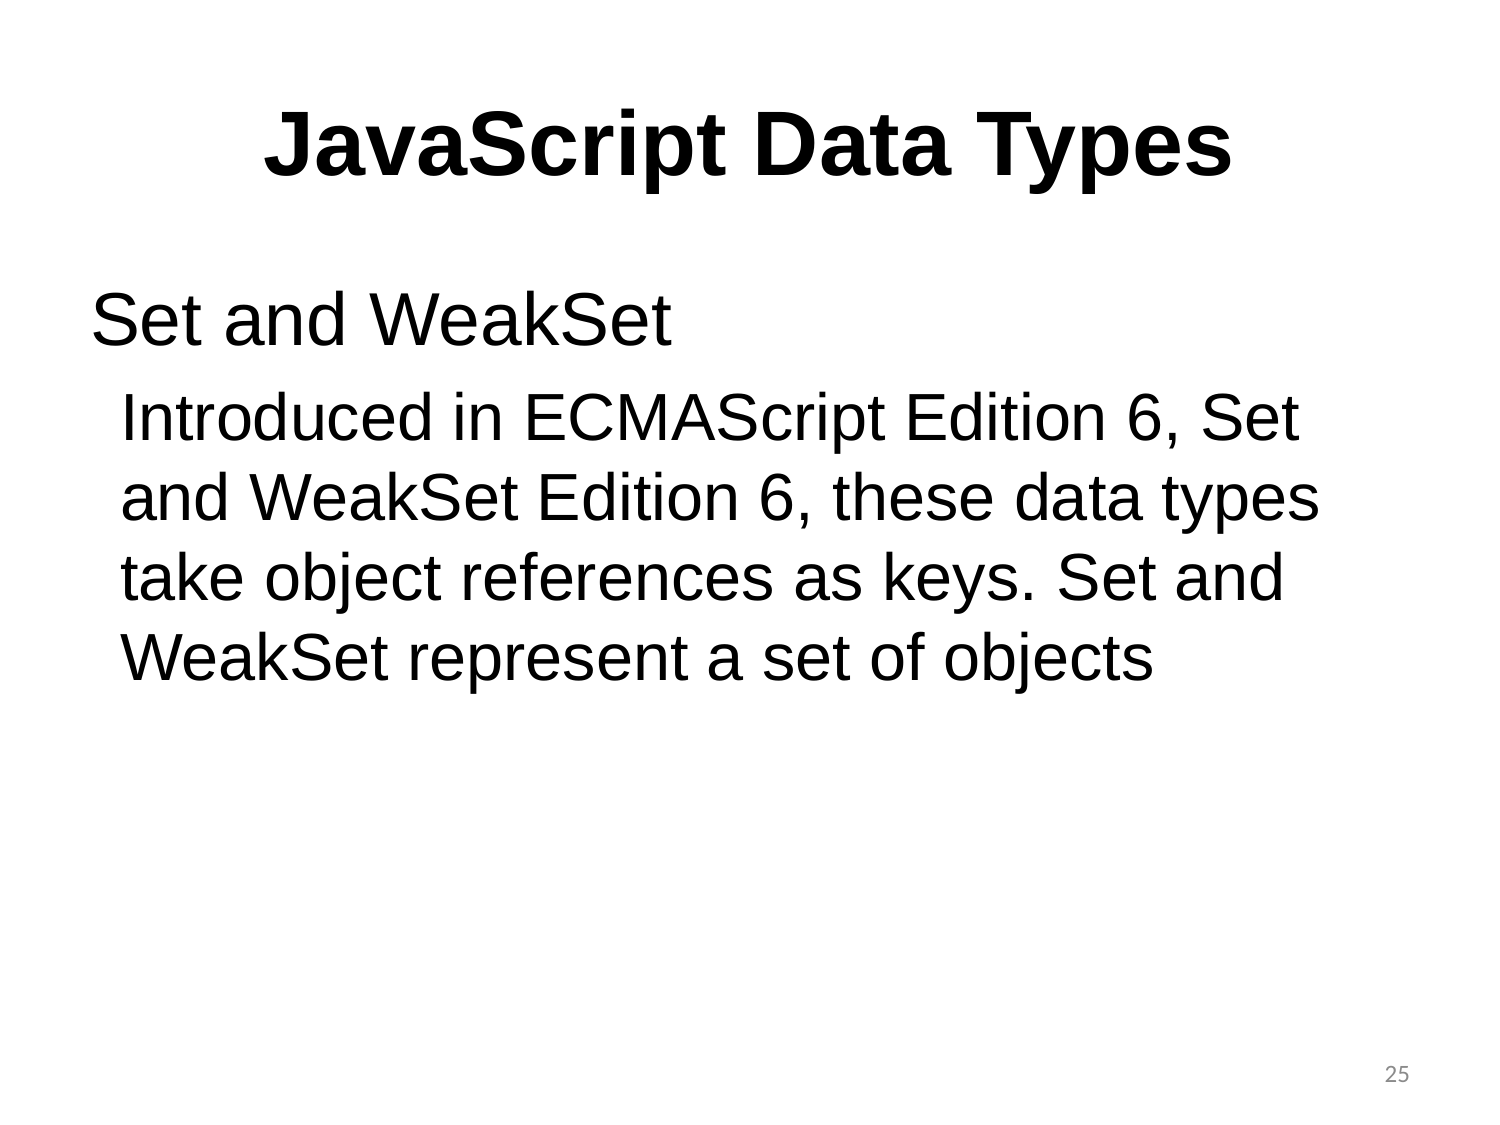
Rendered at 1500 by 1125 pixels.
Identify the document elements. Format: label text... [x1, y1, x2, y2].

title JavaScript Data Types [75, 45, 1425, 233]
slide_number 25 [1074, 1042, 1425, 1103]
list Set and WeakSet Introduced in ECMAScript Edition 6, Set and WeakSet Edition 6, these data types take object references as keys. Set and WeakSet represent a set of objects [75, 262, 1425, 1005]
